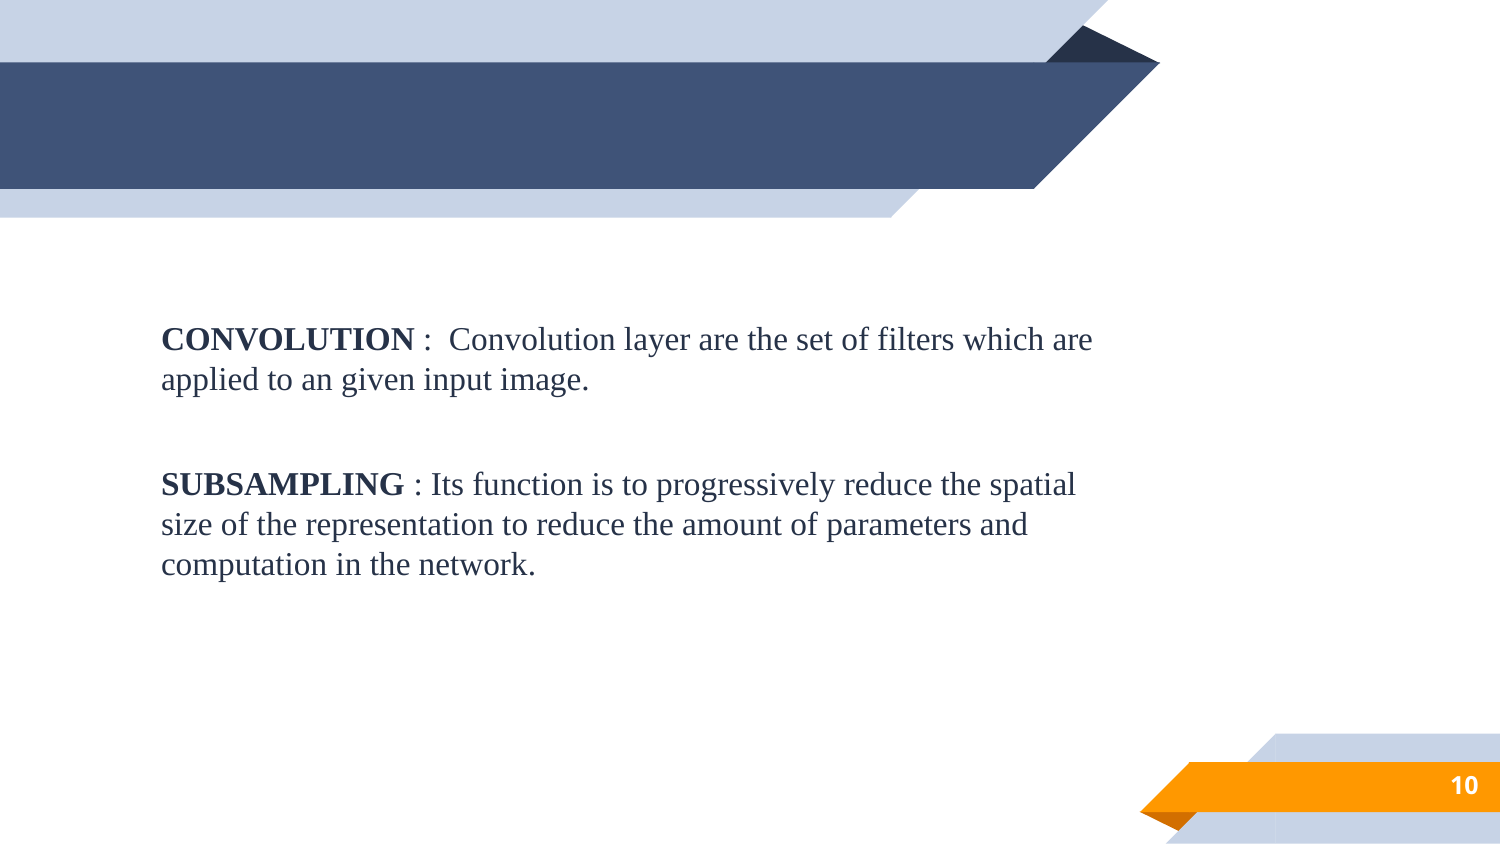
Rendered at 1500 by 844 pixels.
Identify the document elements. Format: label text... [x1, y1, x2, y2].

list CONVOLUTION : Convolution layer are the set of filters which are applied to an given input image. SUBSAMPLING : Its function is to progressively reduce the spatial size of the representation to reduce the amount of parameters and computation in the network. [133, 217, 1140, 734]
slide_number 10 [1249, 760, 1494, 813]
